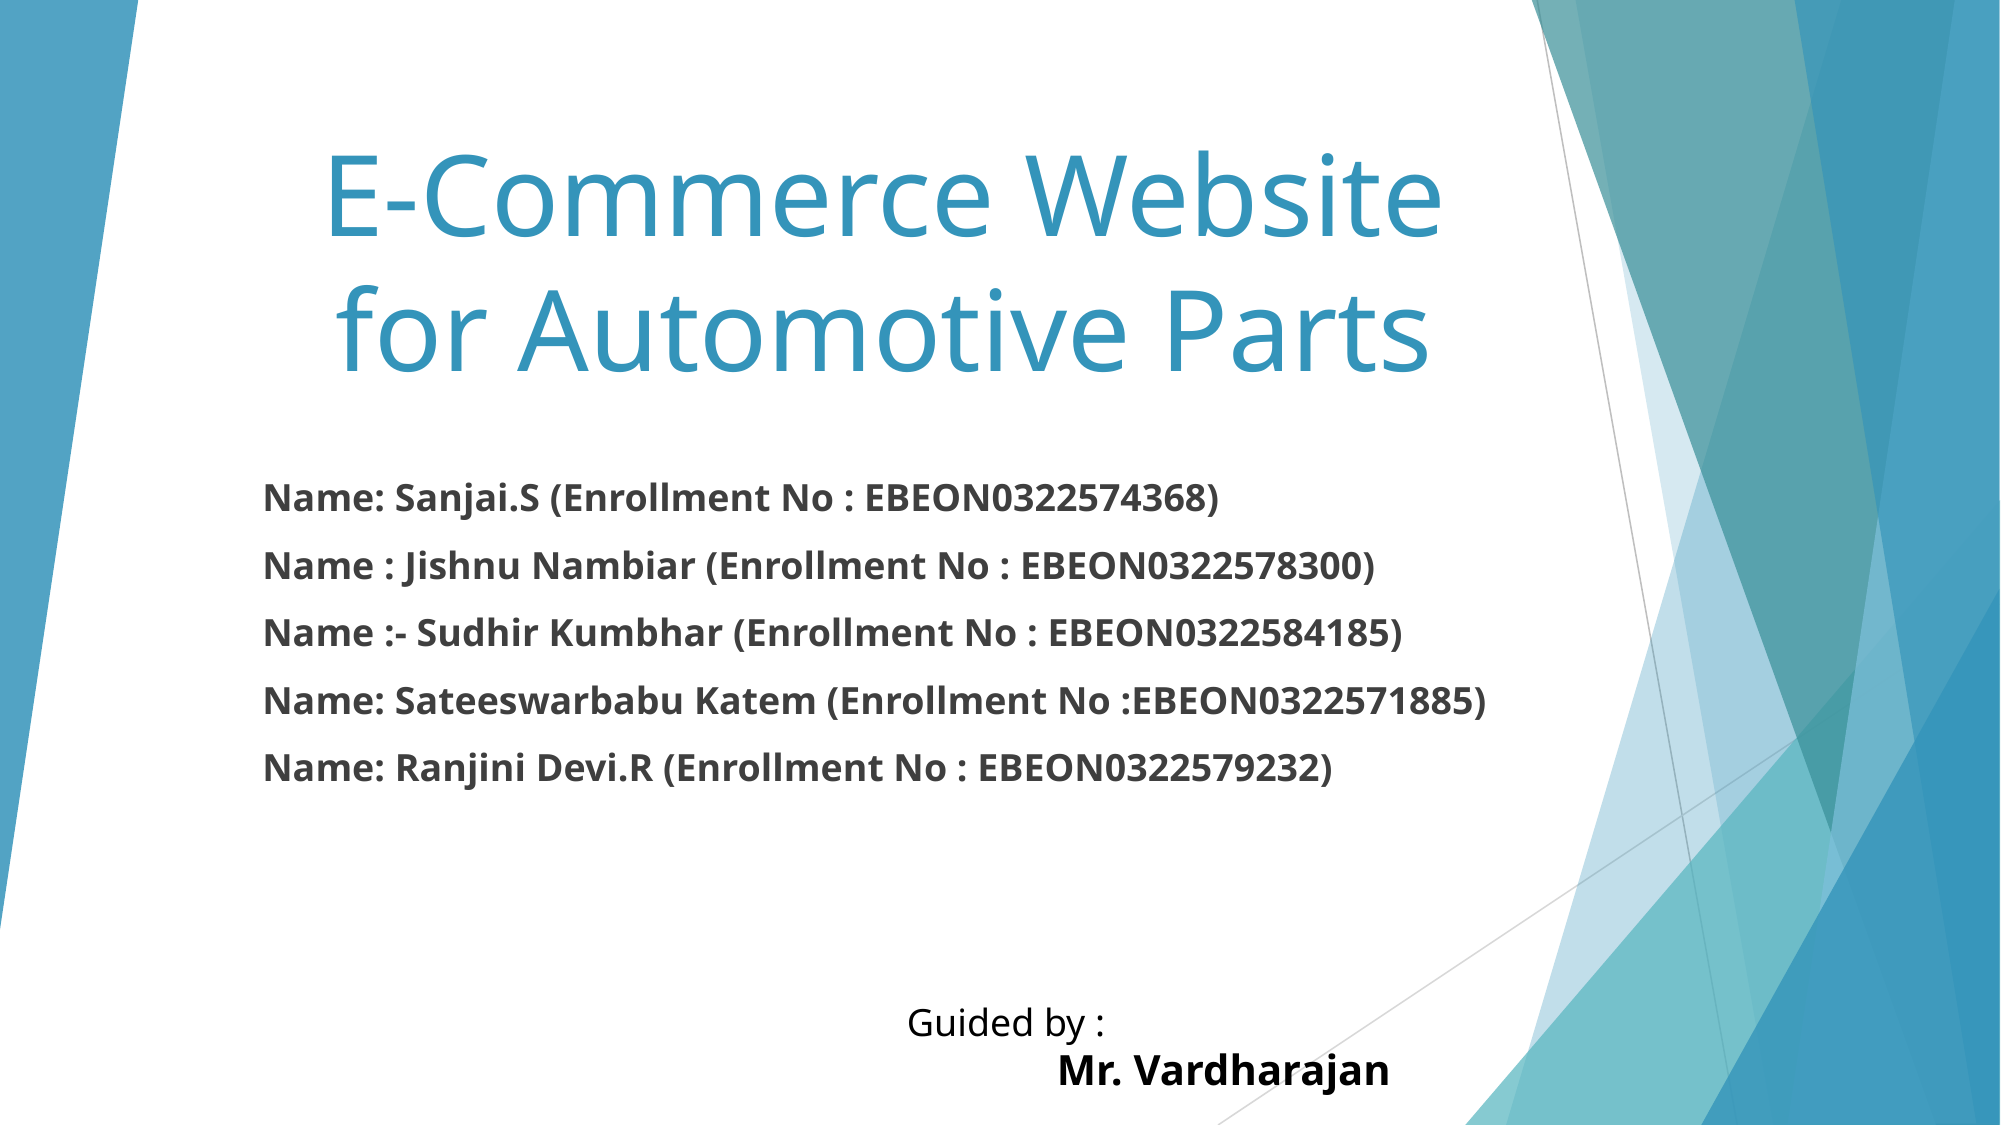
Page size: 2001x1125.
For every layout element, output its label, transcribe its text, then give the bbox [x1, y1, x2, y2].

text_box Guided by : Mr. Vardharajan [891, 991, 1433, 1102]
subtitle Name: Sanjai.S (Enrollment No : EBEON0322574368) Name : Jishnu Nambiar (Enrollment No : EBEON0322578300) Name :- Sudhir Kumbhar (Enrollment No : EBEON0322584185) Name: Sateeswarbabu Katem (Enrollment No :EBEON0322571885) Name: Ranjini Devi.R (Enrollment No : EBEON0322579232) [247, 444, 1522, 963]
title E-Commerce Website for Automotive Parts [247, 131, 1522, 402]
